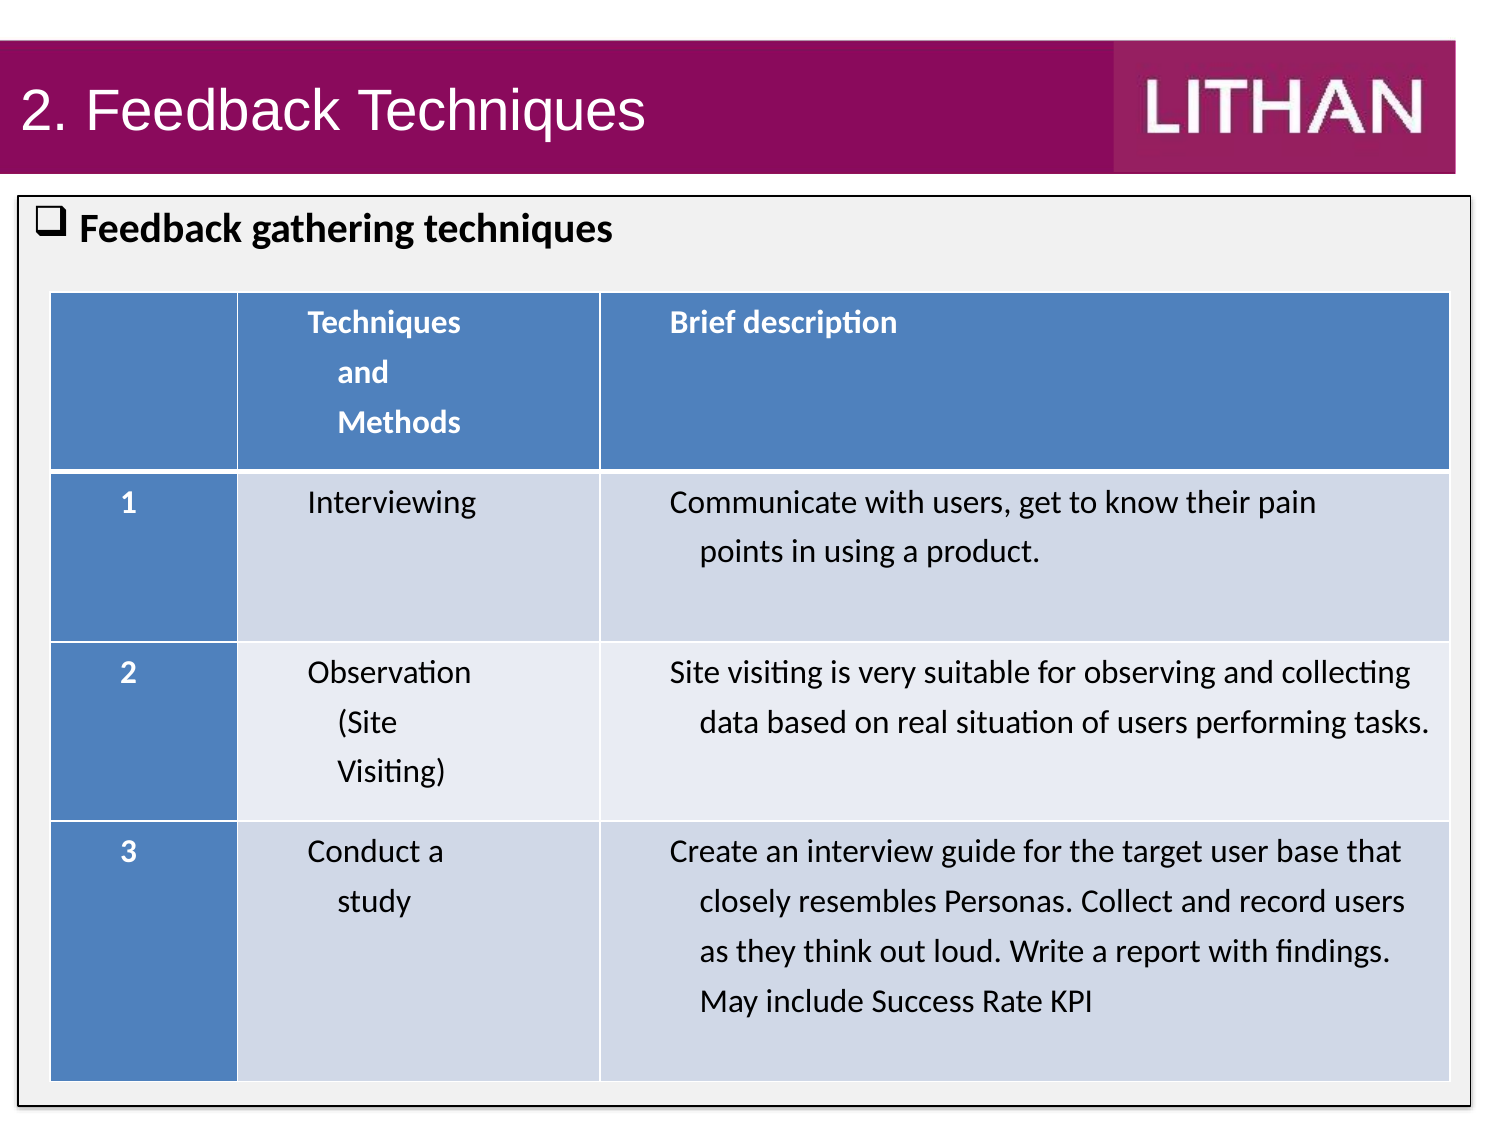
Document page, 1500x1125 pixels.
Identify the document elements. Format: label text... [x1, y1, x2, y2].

text_box Feedback gathering techniques [30, 199, 619, 252]
table_cell Create an interview guide for the target user base that closely resembles Personas. Collect and record users as they think out loud. Write a report with findings. May include Success Rate KPI [601, 822, 1449, 1081]
table_cell 3 [51, 822, 237, 1081]
table_header [51, 293, 237, 469]
picture [0, 37, 1456, 178]
table_cell Observation (Site Visiting) [238, 643, 599, 820]
text_box [9, 192, 1478, 1117]
table_cell 2 [51, 643, 237, 820]
table_cell Communicate with users, get to know their pain points in using a product. [601, 474, 1449, 641]
table_header Techniques and Methods [238, 293, 599, 469]
text_box [17, 196, 1471, 1106]
title 2. Feedback Techniques [18, 70, 655, 192]
table_cell Site visiting is very suitable for observing and collecting data based on real situation of users performing tasks. [601, 643, 1449, 820]
text_box [2, 188, 648, 289]
table_cell Interviewing [238, 474, 599, 641]
table_cell 1 [51, 474, 237, 641]
table_header Brief description [601, 293, 1449, 469]
table_cell Conduct a study [238, 822, 599, 1081]
